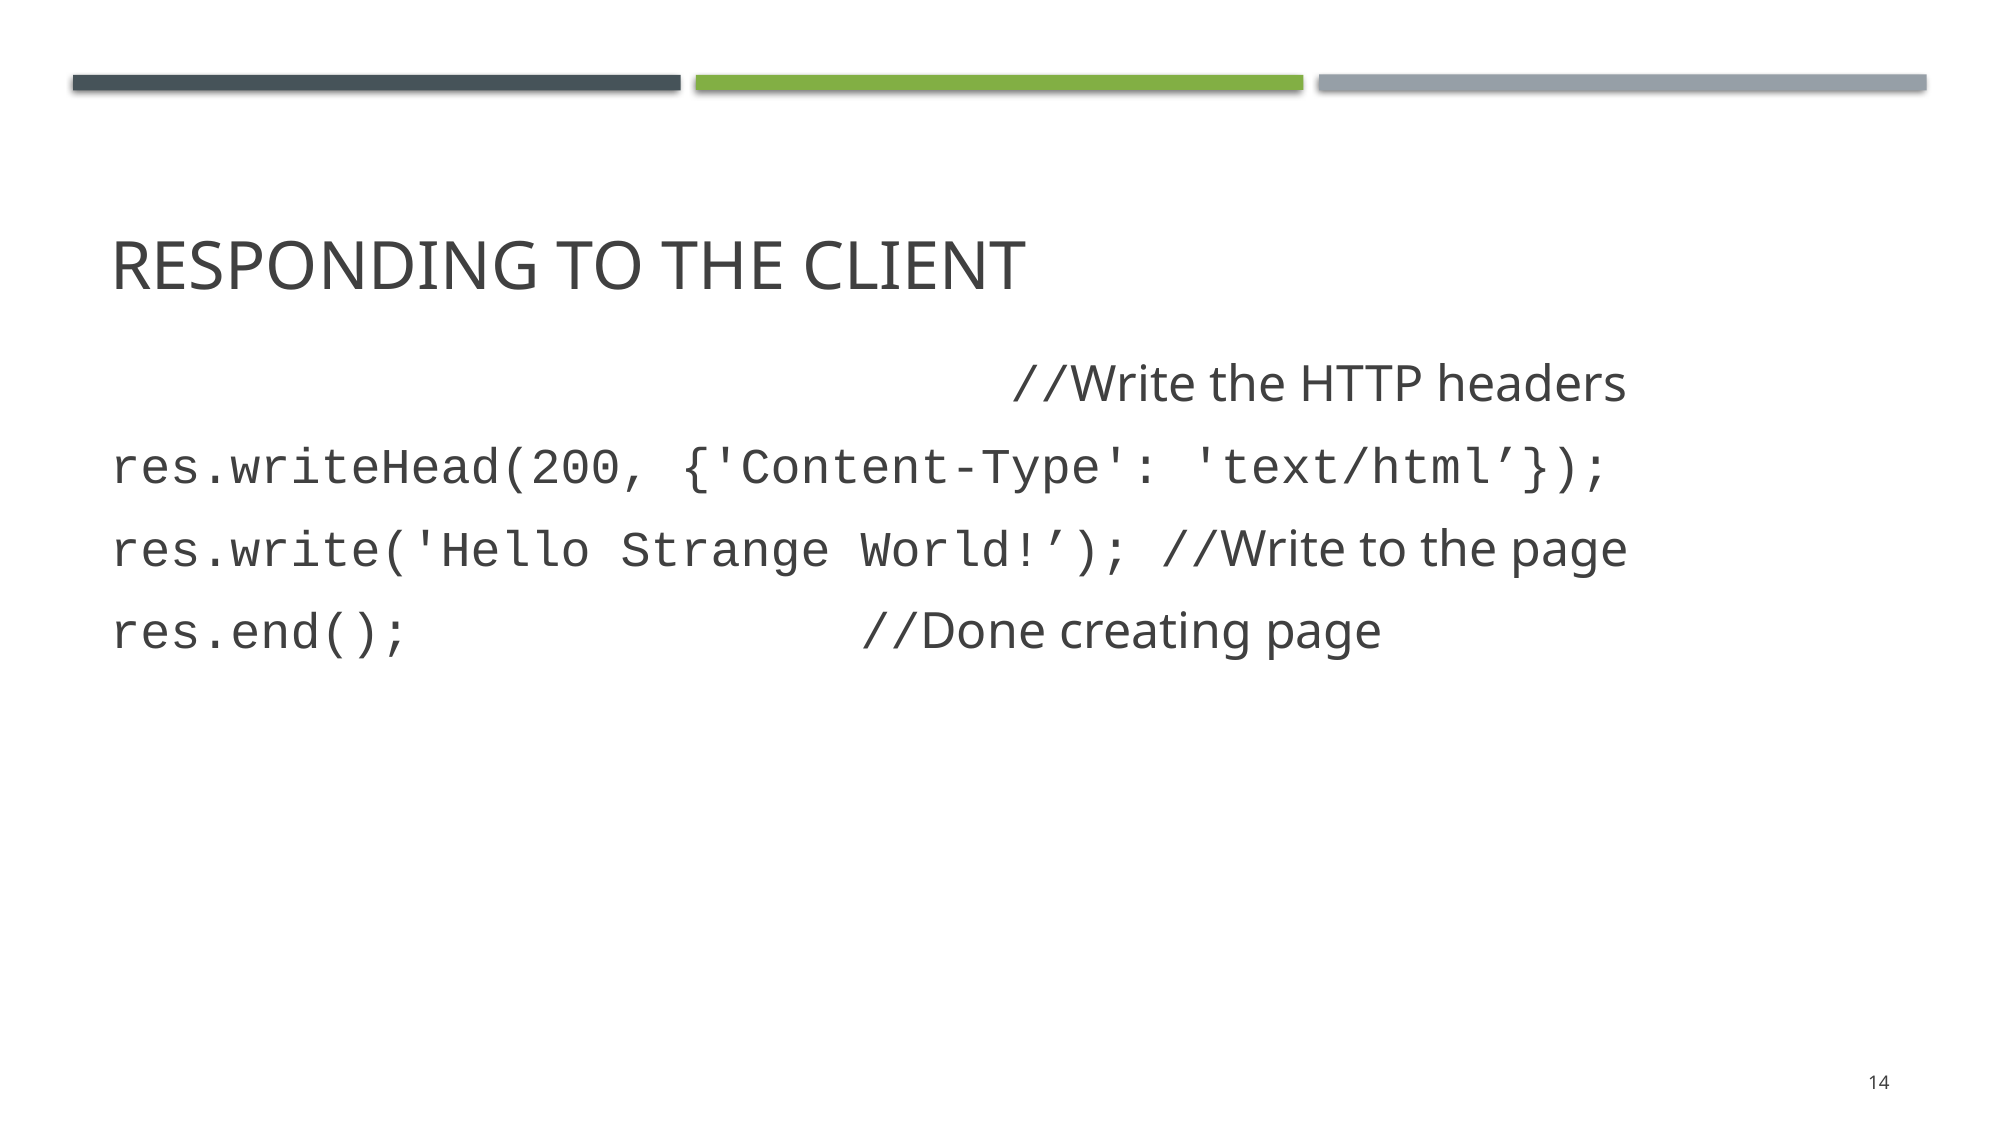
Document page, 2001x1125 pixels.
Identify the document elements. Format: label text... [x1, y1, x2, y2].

slide_number 14 [1732, 1053, 1905, 1114]
title Responding to the client [95, 115, 1905, 311]
list //Write the HTTP headers res.writeHead(200, {'Content-Type': 'text/html’}); res.write('Hello Strange World!’); //Write to the page res.end(); //Done creating page [95, 343, 1905, 940]
